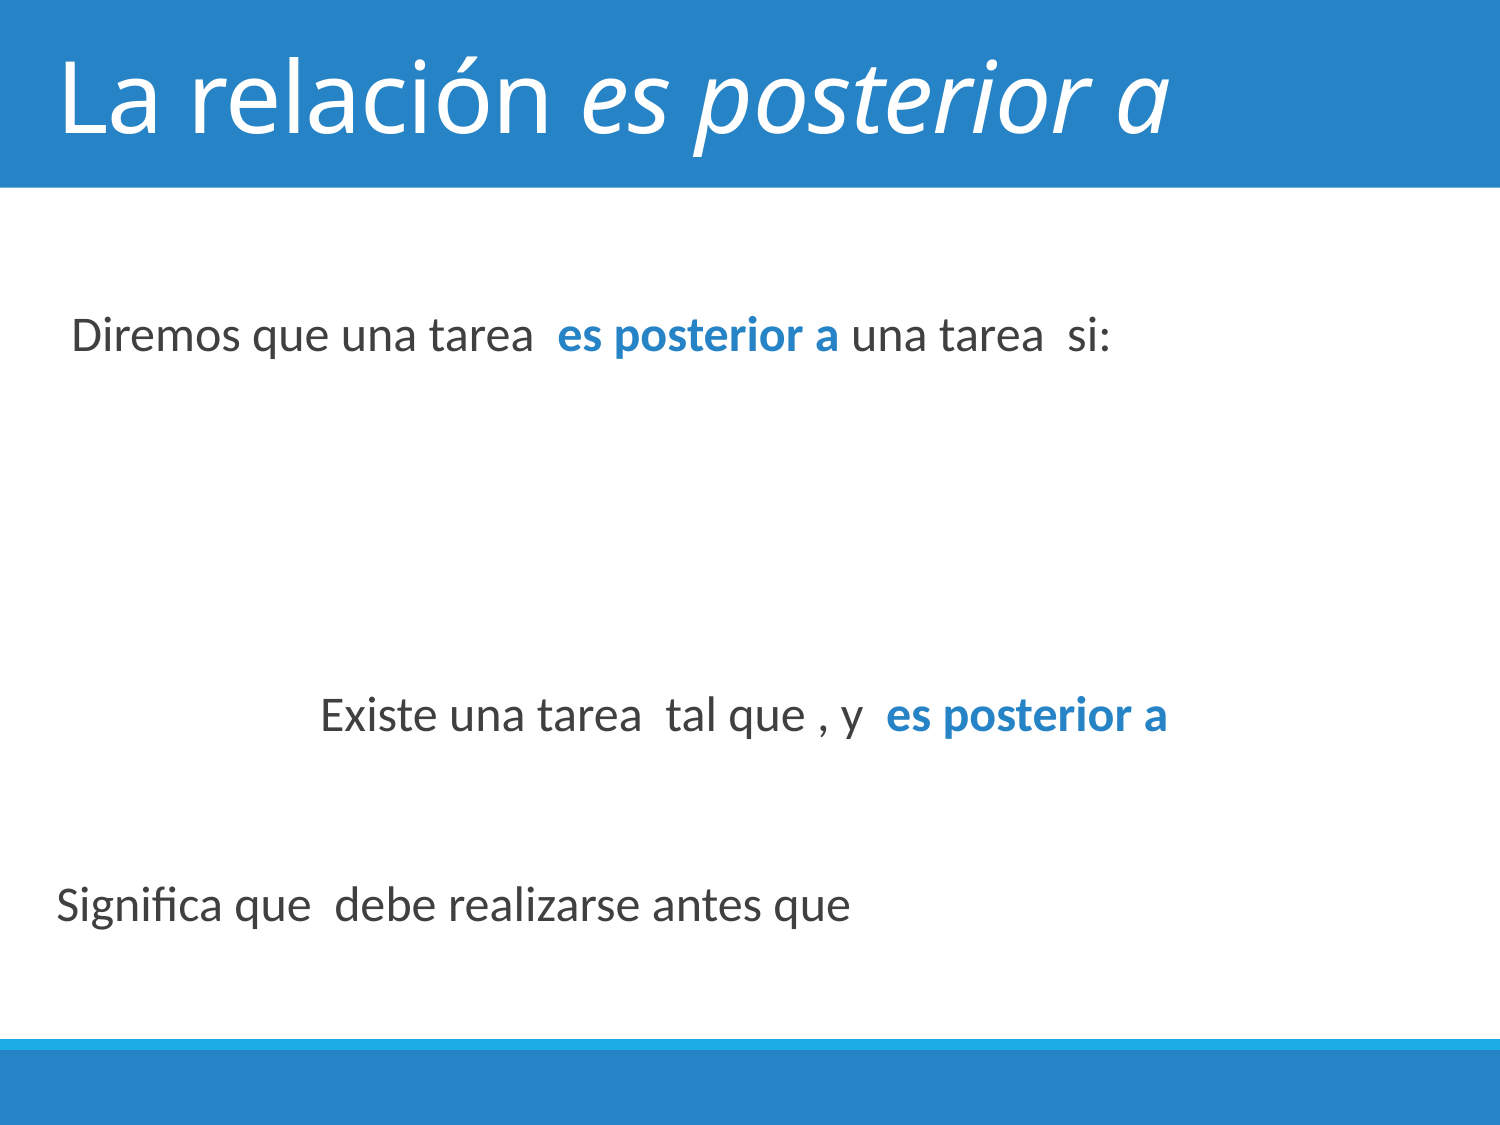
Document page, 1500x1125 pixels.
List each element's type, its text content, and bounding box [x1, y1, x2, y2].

title La relación es posterior a [41, 0, 1459, 188]
